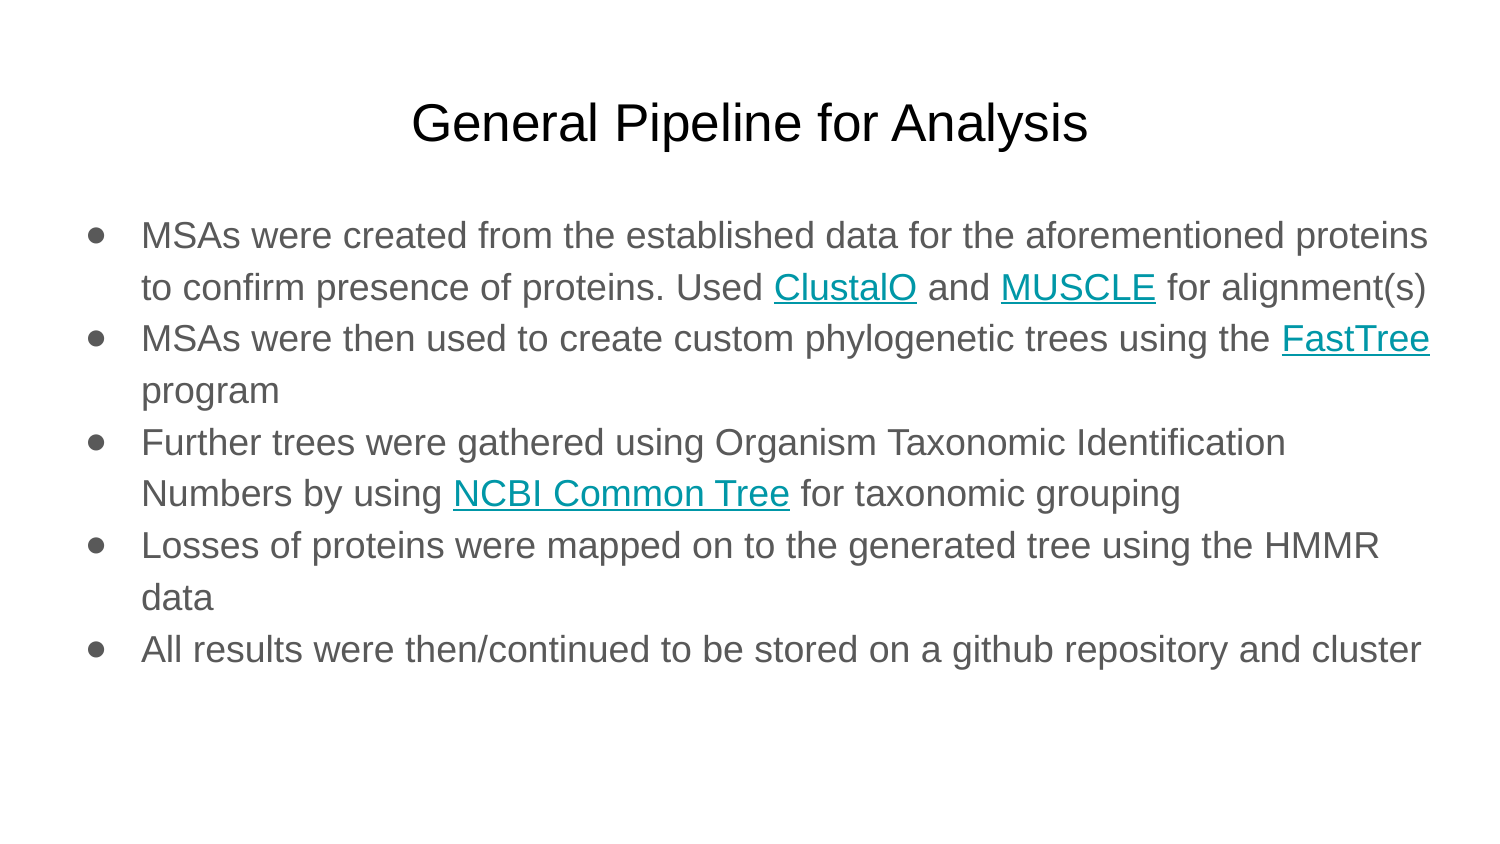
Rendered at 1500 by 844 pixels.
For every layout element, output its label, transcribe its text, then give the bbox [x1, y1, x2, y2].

list MSAs were created from the established data for the aforementioned proteins to confirm presence of proteins. Used ClustalO and MUSCLE for alignment(s) MSAs were then used to create custom phylogenetic trees using the FastTree program Further trees were gathered using Organism Taxonomic Identification Numbers by using NCBI Common Tree for taxonomic grouping Losses of proteins were mapped on to the generated tree using the HMMR data All results were then/continued to be stored on a github repository and cluster [51, 189, 1449, 750]
title General Pipeline for Analysis [51, 72, 1449, 167]
